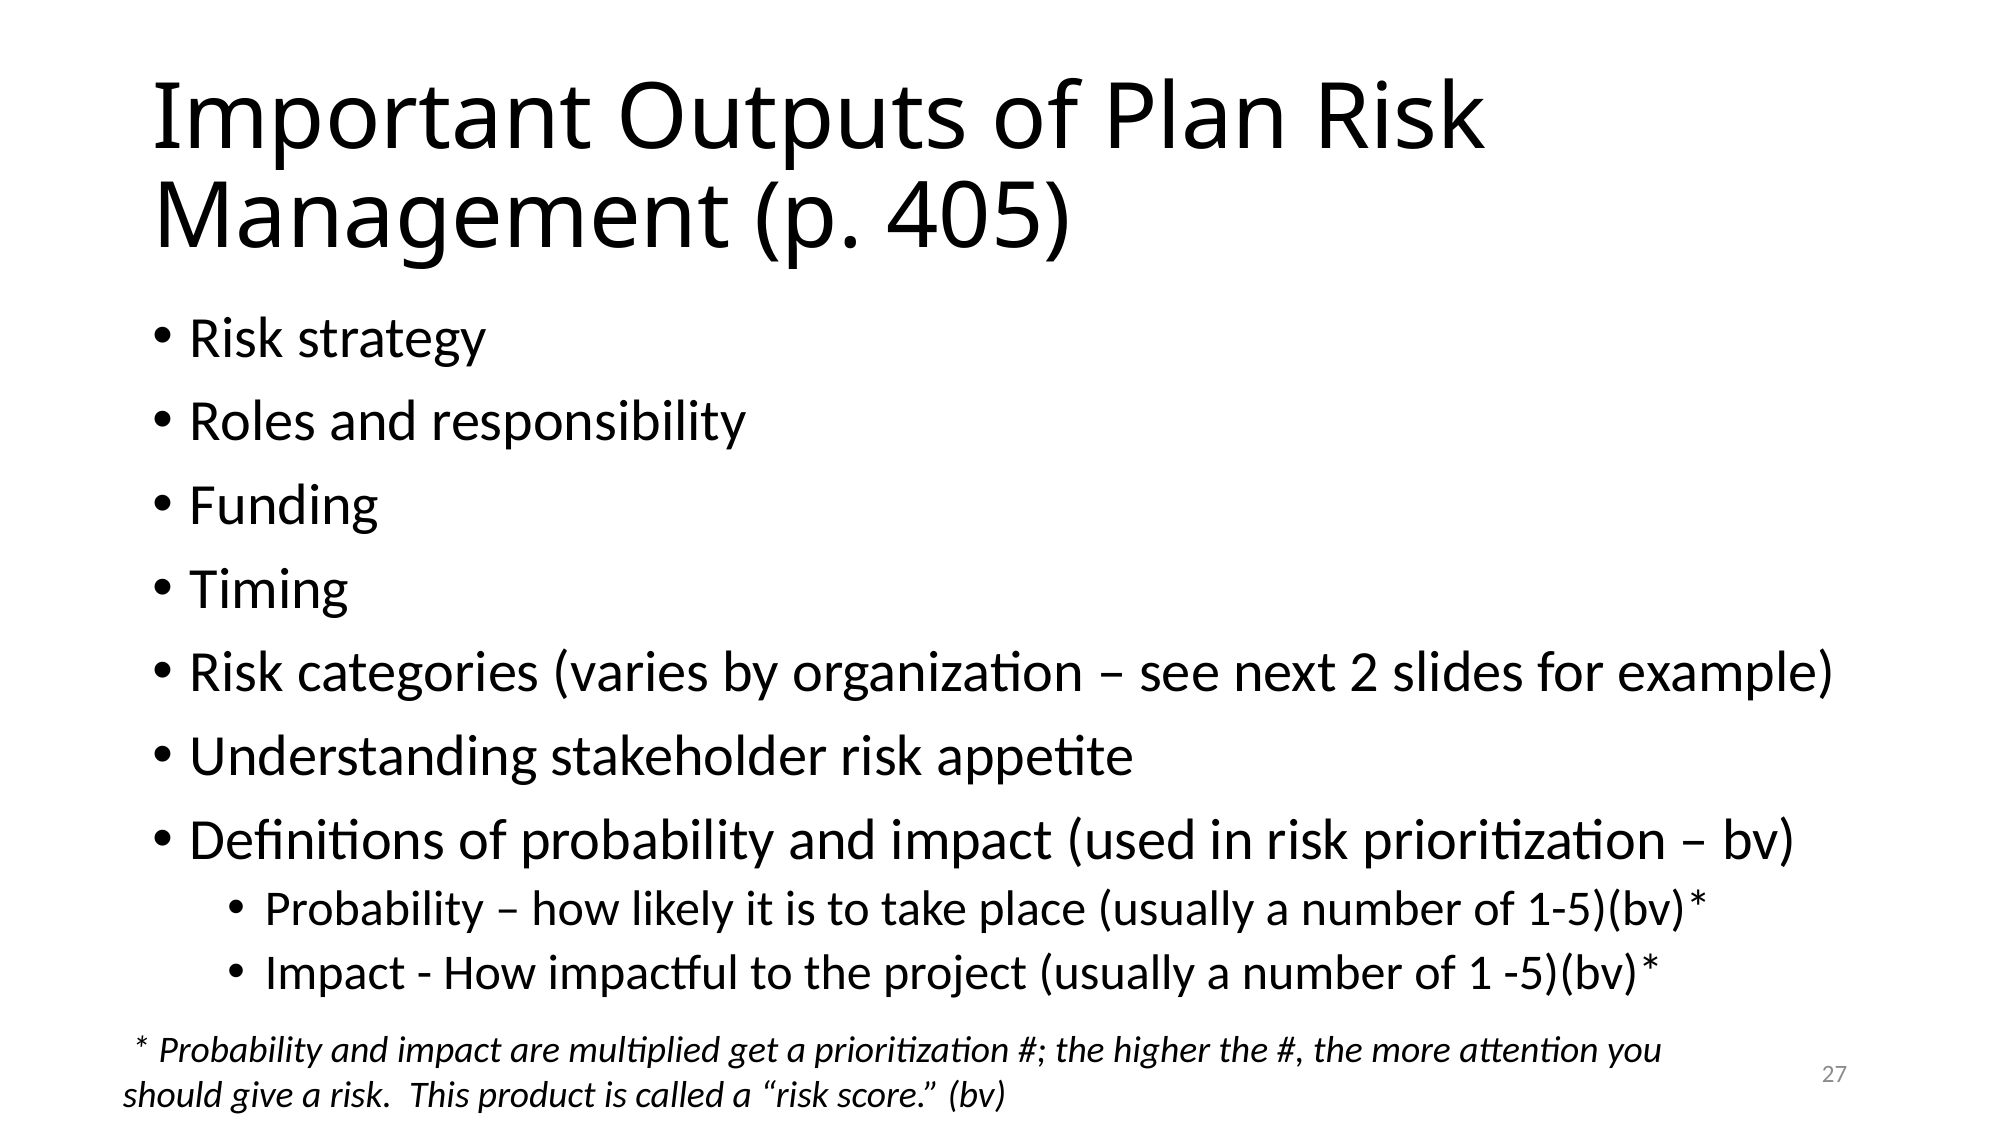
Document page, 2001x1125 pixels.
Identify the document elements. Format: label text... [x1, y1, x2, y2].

list Risk strategy Roles and responsibility Funding Timing Risk categories (varies by organization – see next 2 slides for example) Understanding stakeholder risk appetite Definitions of probability and impact (used in risk prioritization – bv) Probability – how likely it is to take place (usually a number of 1-5)(bv)* Impact - How impactful to the project (usually a number of 1 -5)(bv)* [137, 299, 1863, 1014]
slide_number 27 [1747, 1042, 1863, 1103]
text_box * Probability and impact are multiplied get a prioritization #; the higher the #, the more attention you should give a risk. This product is called a “risk score.” (bv) [108, 1017, 1747, 1122]
title Important Outputs of Plan Risk Management (p. 405) [137, 59, 1863, 278]
